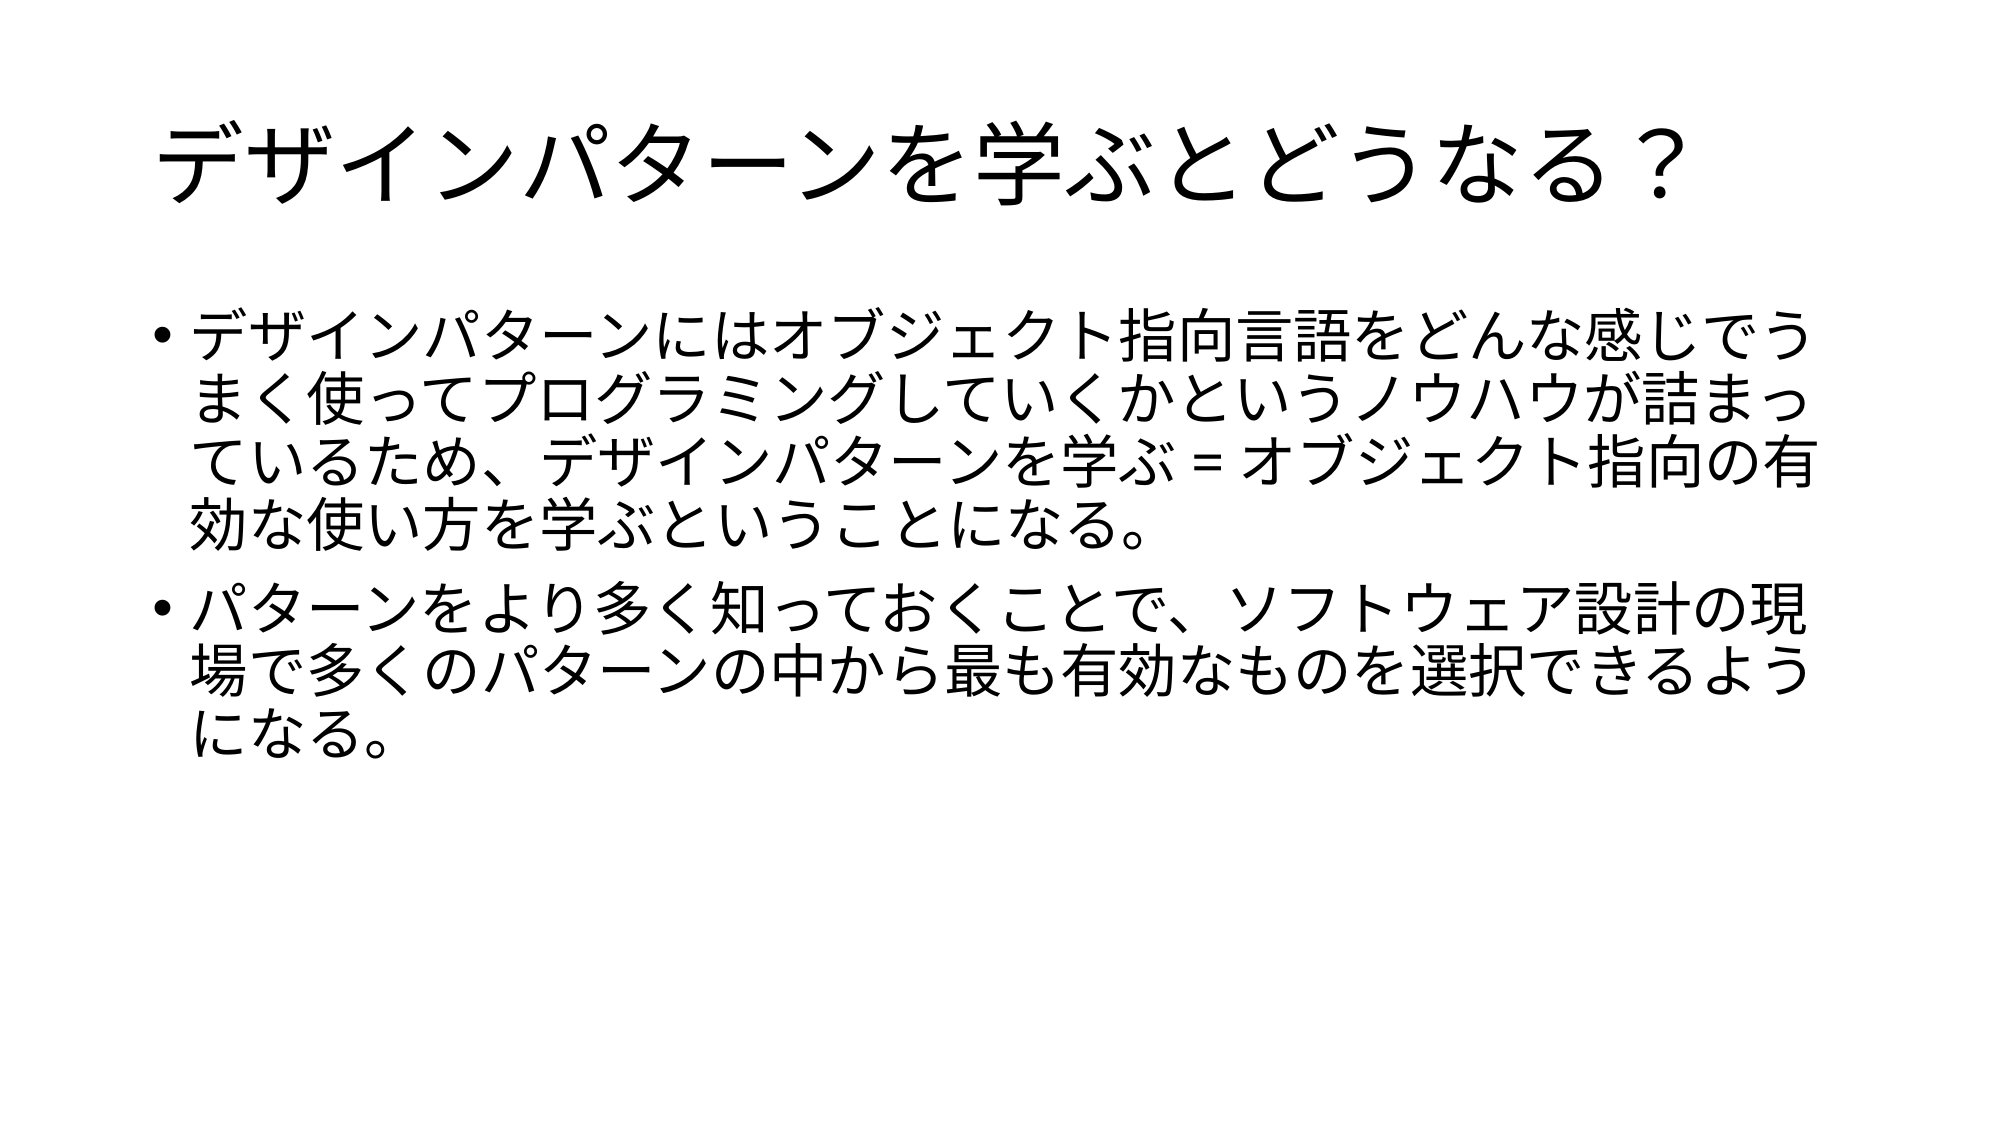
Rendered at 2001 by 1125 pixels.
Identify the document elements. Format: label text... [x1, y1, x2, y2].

list デザインパターンにはオブジェクト指向言語をどんな感じでうまく使ってプログラミングしていくかというノウハウが詰まっているため、デザインパターンを学ぶ=オブジェクト指向の有効な使い方を学ぶということになる。 パターンをより多く知っておくことで、ソフトウェア設計の現場で多くのパターンの中から最も有効なものを選択できるようになる。 [137, 299, 1863, 1014]
title デザインパターンを学ぶとどうなる？ [137, 59, 1863, 278]
